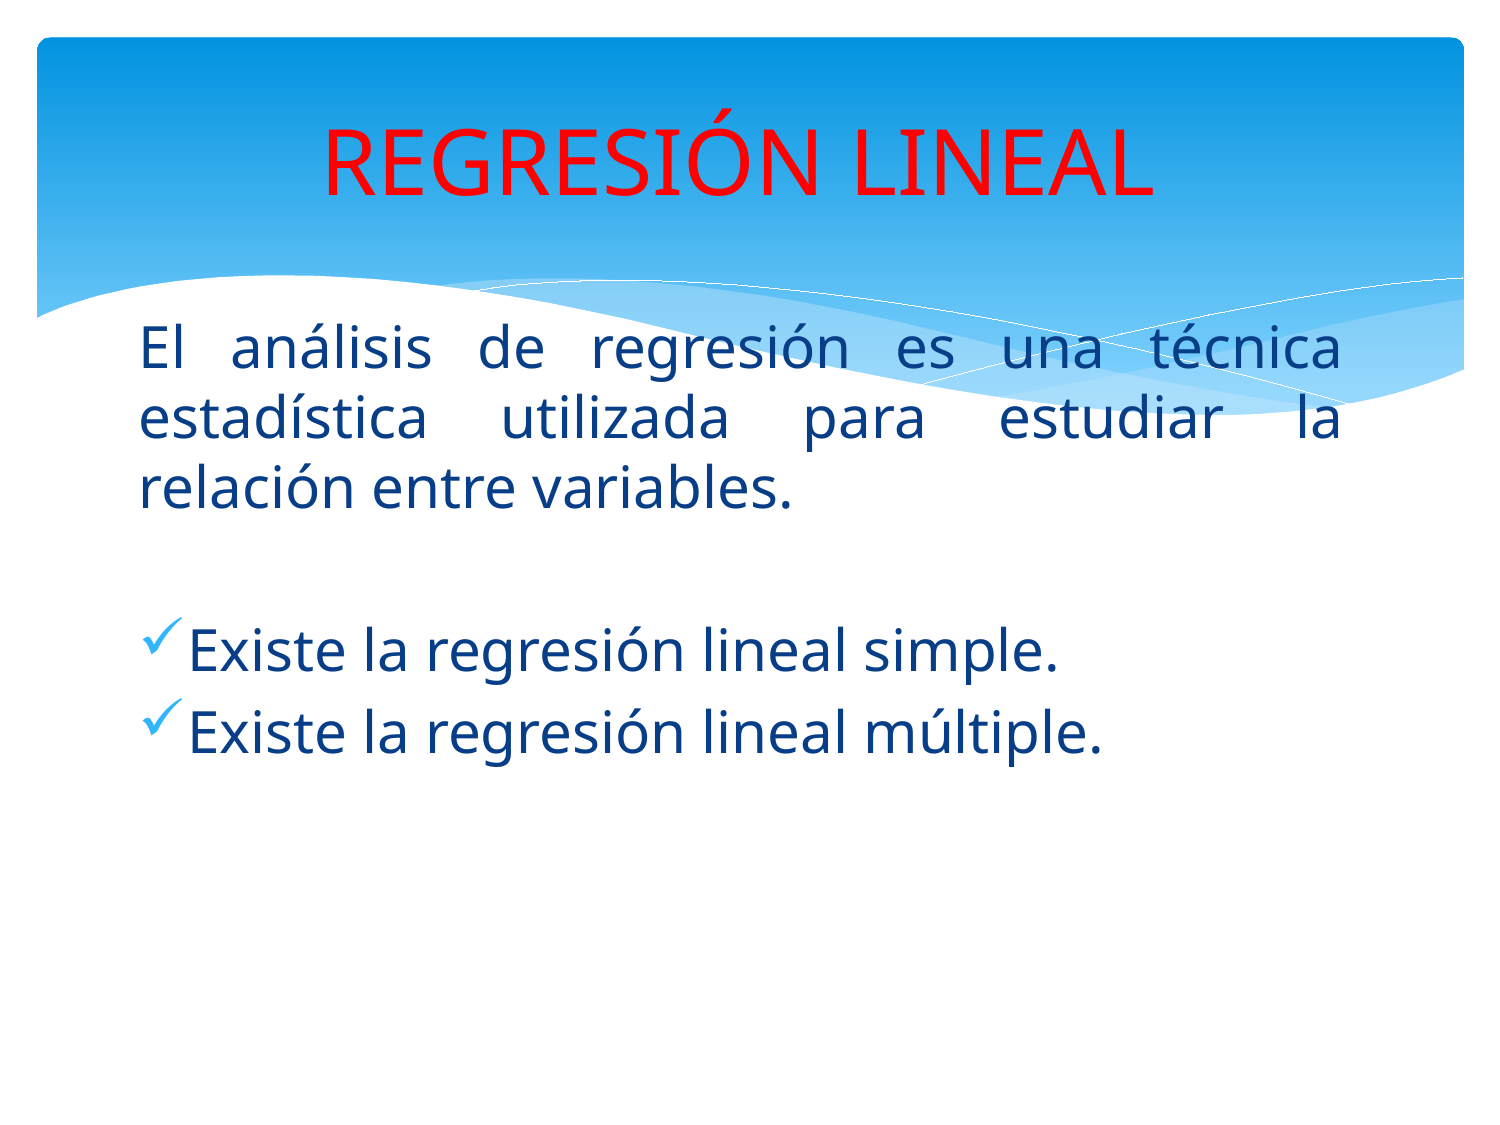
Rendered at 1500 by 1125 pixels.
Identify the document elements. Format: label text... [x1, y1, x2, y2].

list El análisis de regresión es una técnica estadística utilizada para estudiar la relación entre variables. Existe la regresión lineal simple. Existe la regresión lineal múltiple. [123, 302, 1359, 1005]
title REGRESIÓN LINEAL [75, 55, 1425, 261]
